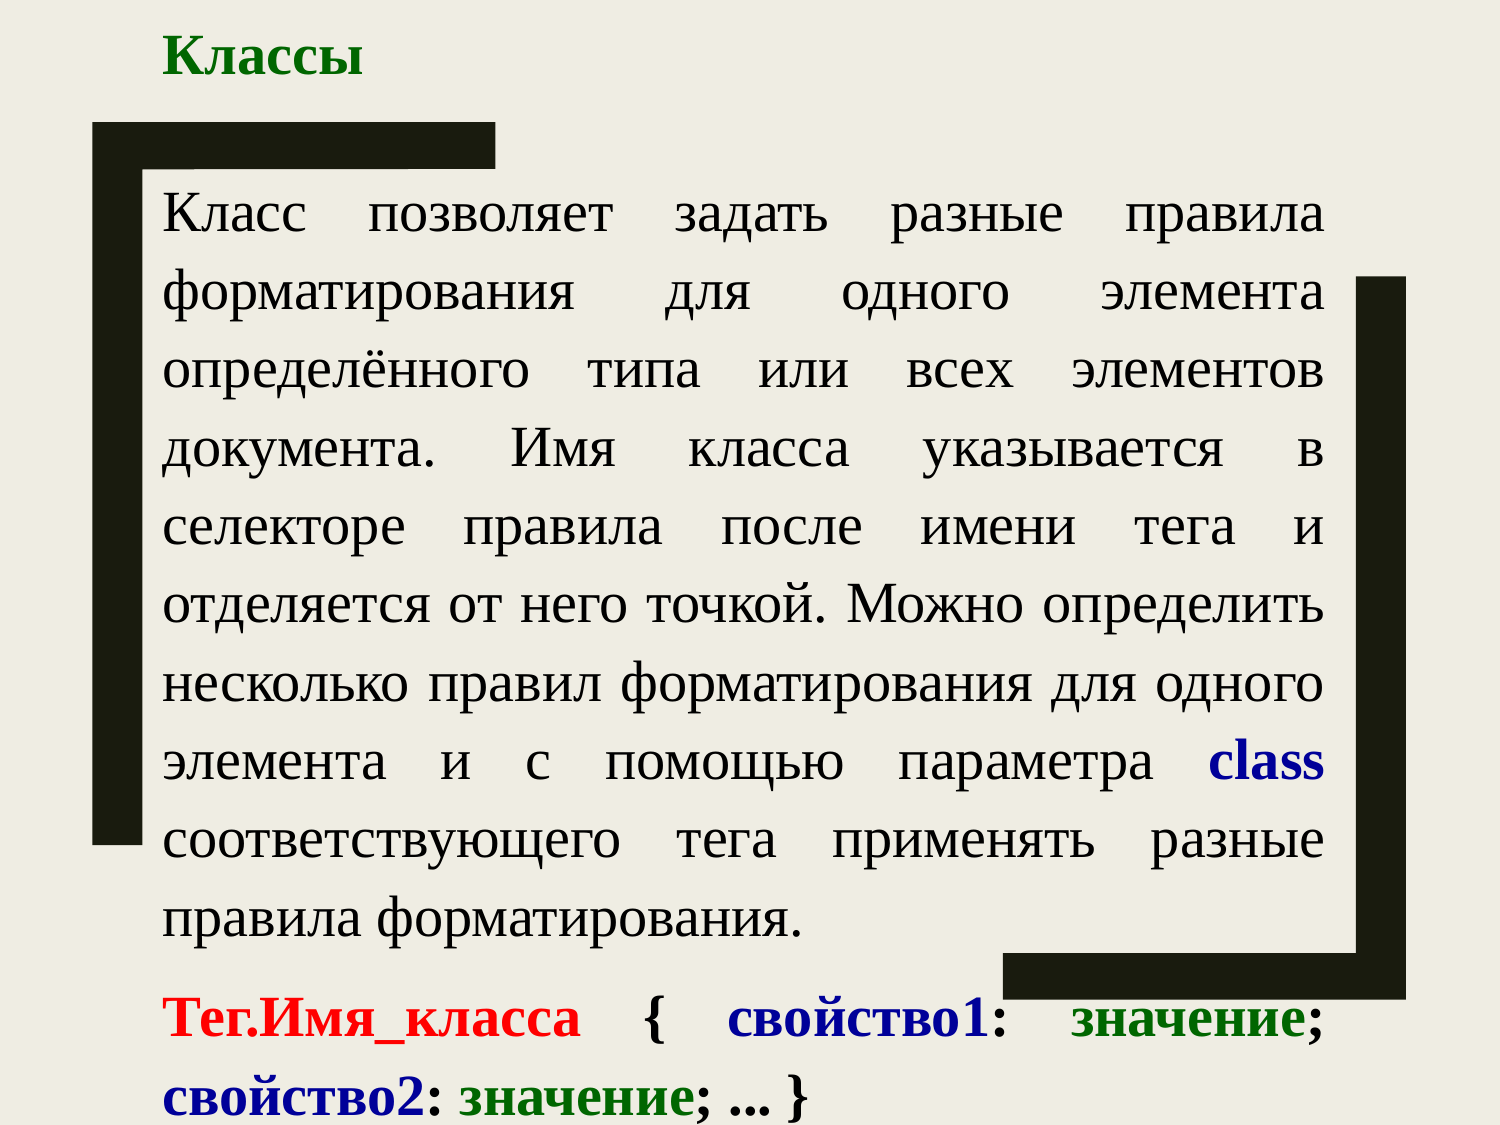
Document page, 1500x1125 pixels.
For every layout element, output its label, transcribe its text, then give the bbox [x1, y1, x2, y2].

subtitle Классы Класс позволяет задать разные правила форматирования для одного элемента определённого типа или всех элементов документа. Имя класса указывается в селекторе правила после имени тега и отделяется от него точкой. Можно определить несколько правил форматирования для одного элемента и с помощью параметра class соответствующего тега применять разные правила форматирования. Тег.Имя_класса { свойство1: значение; свойство2: значение; ... } [147, 0, 1341, 1125]
